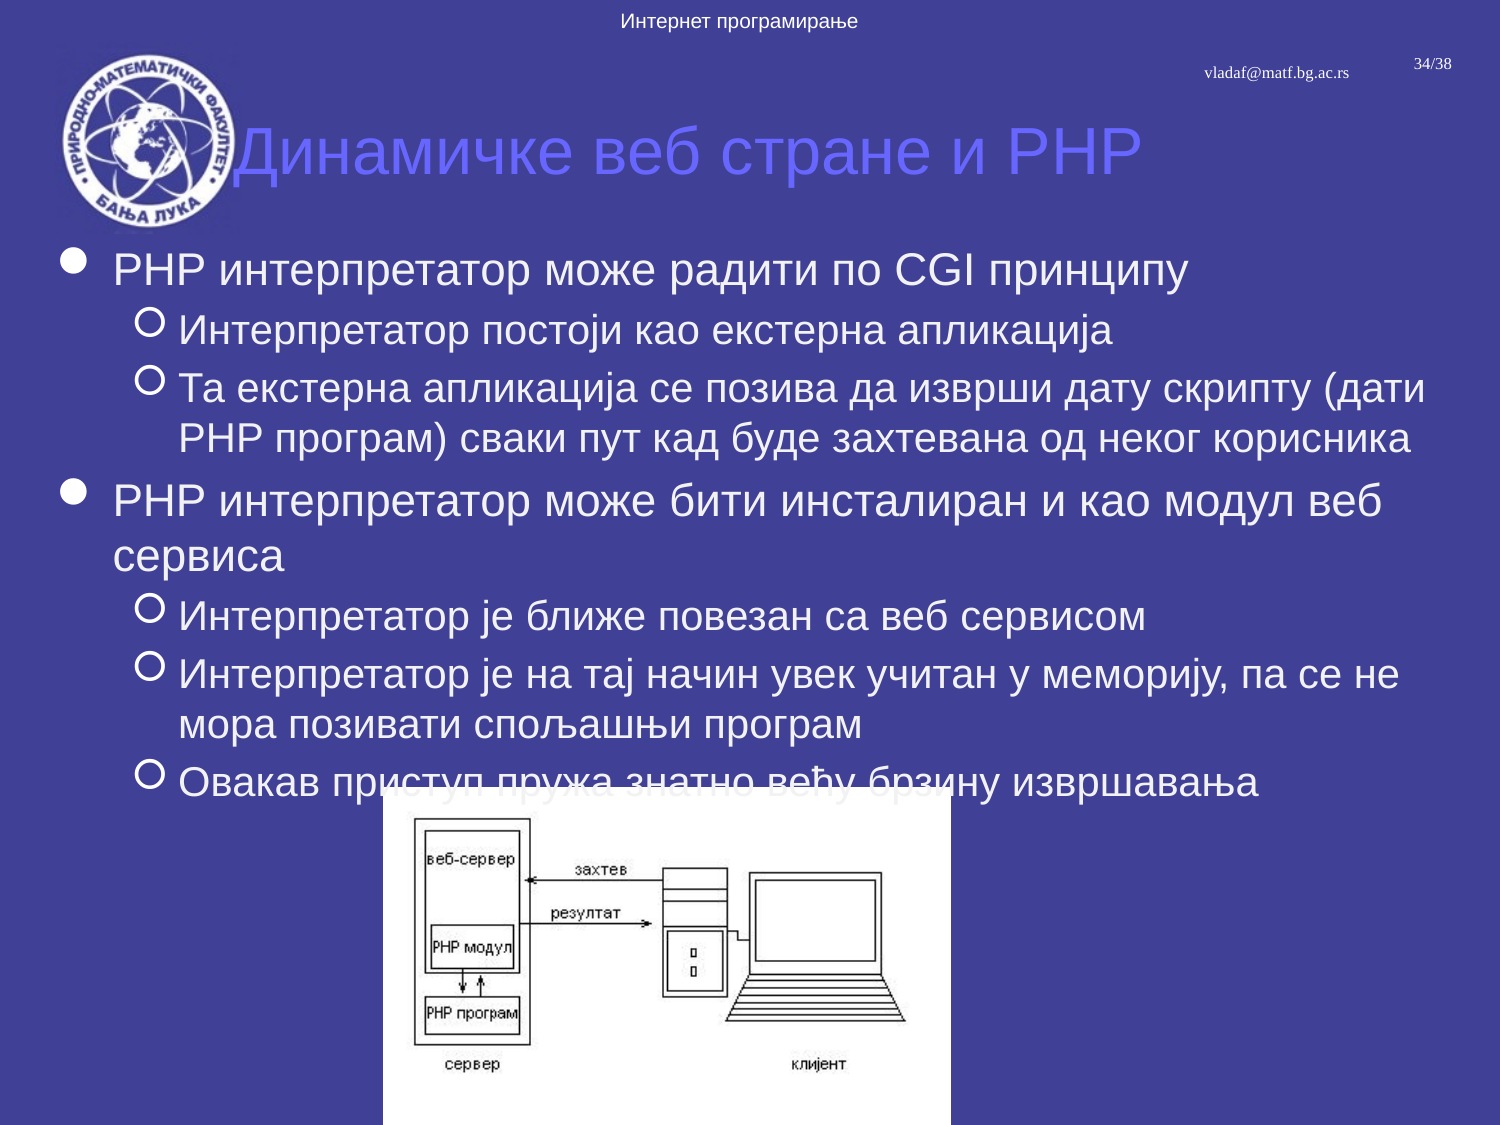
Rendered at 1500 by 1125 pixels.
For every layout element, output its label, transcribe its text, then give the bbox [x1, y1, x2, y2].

picture [55, 42, 243, 231]
title Динамичке веб стране и PHP [218, 54, 1483, 243]
picture [383, 787, 951, 1125]
list PHP интерпретатор може радити по CGI принципу Интерпретатор постоји као екстерна апликација Та екстерна апликација се позива да изврши дату скрипту (дати PHP програм) сваки пут кад буде захтевана од неког корисника PHP интерпретатор може бити инсталиран и као модул веб сервиса Интерпретатор је ближе повезан са веб сервисом Интерпретатор је на тај начин увек учитан у меморију, па се не мора позивати спољашњи програм Овакав приступ пружа знатно већу брзину извршавања [41, 231, 1447, 588]
